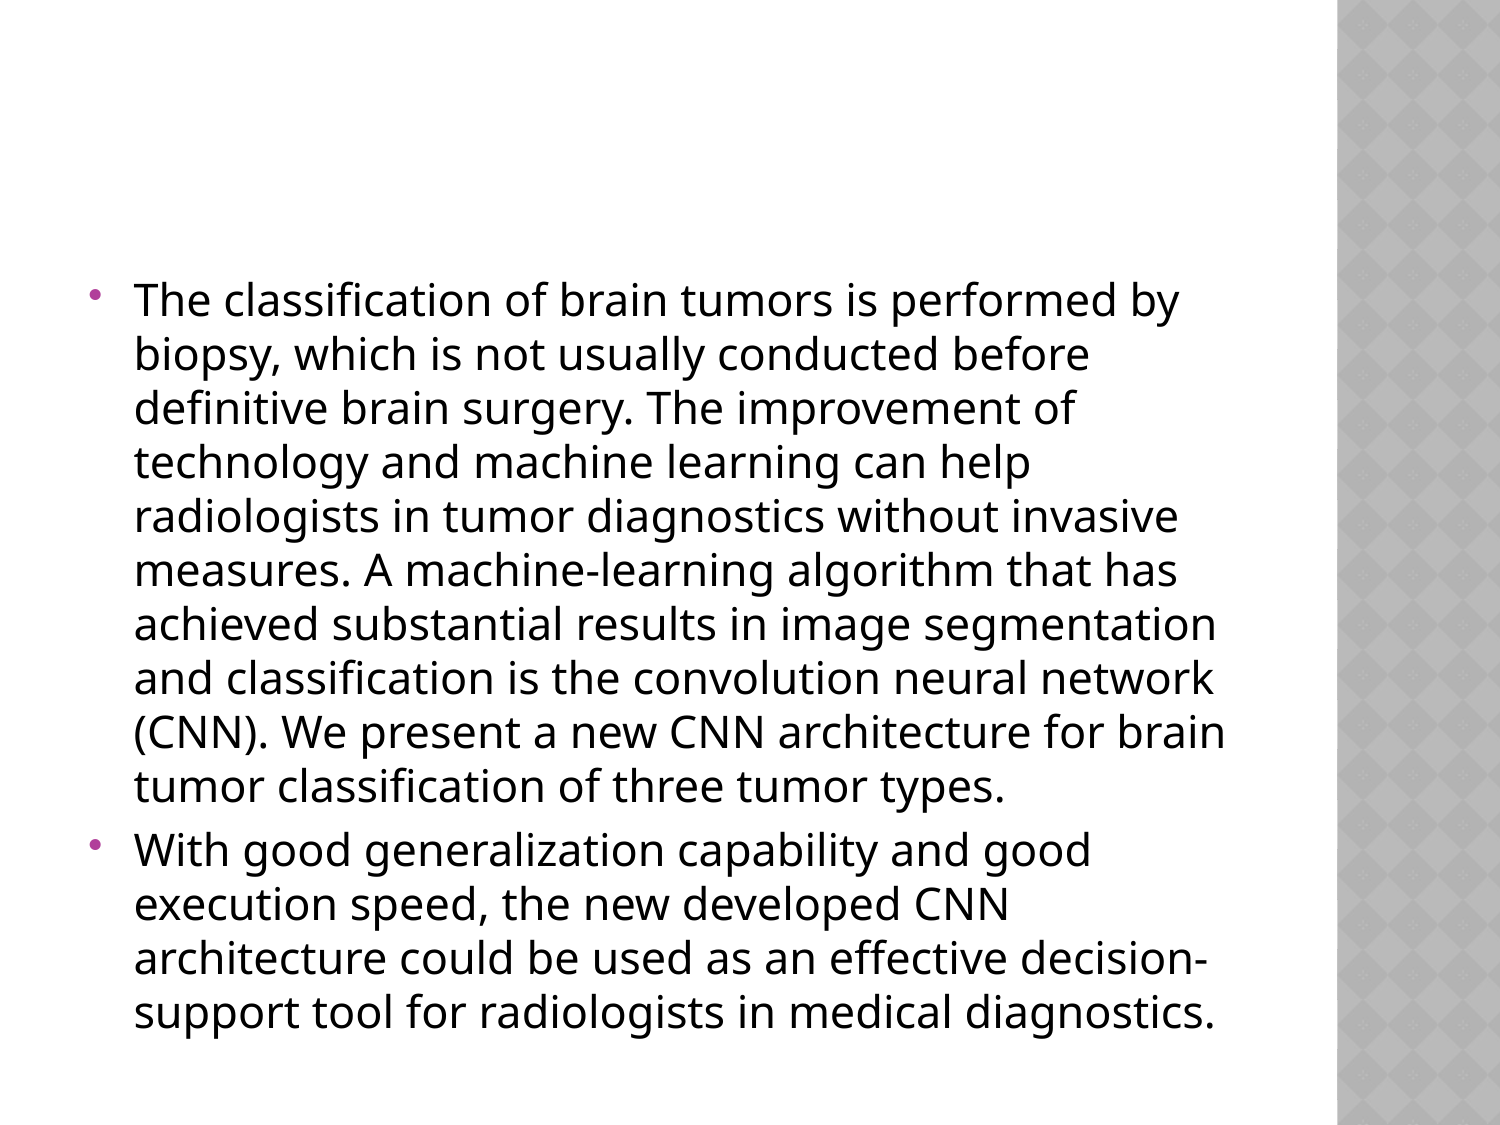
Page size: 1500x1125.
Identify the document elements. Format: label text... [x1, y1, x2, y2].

list The classification of brain tumors is performed by biopsy, which is not usually conducted before definitive brain surgery. The improvement of technology and machine learning can help radiologists in tumor diagnostics without invasive measures. A machine-learning algorithm that has achieved substantial results in image segmentation and classification is the convolution neural network (CNN). We present a new CNN architecture for brain tumor classification of three tumor types. With good generalization capability and good execution speed, the new developed CNN architecture could be used as an effective decision-support tool for radiologists in medical diagnostics. [75, 264, 1263, 1059]
